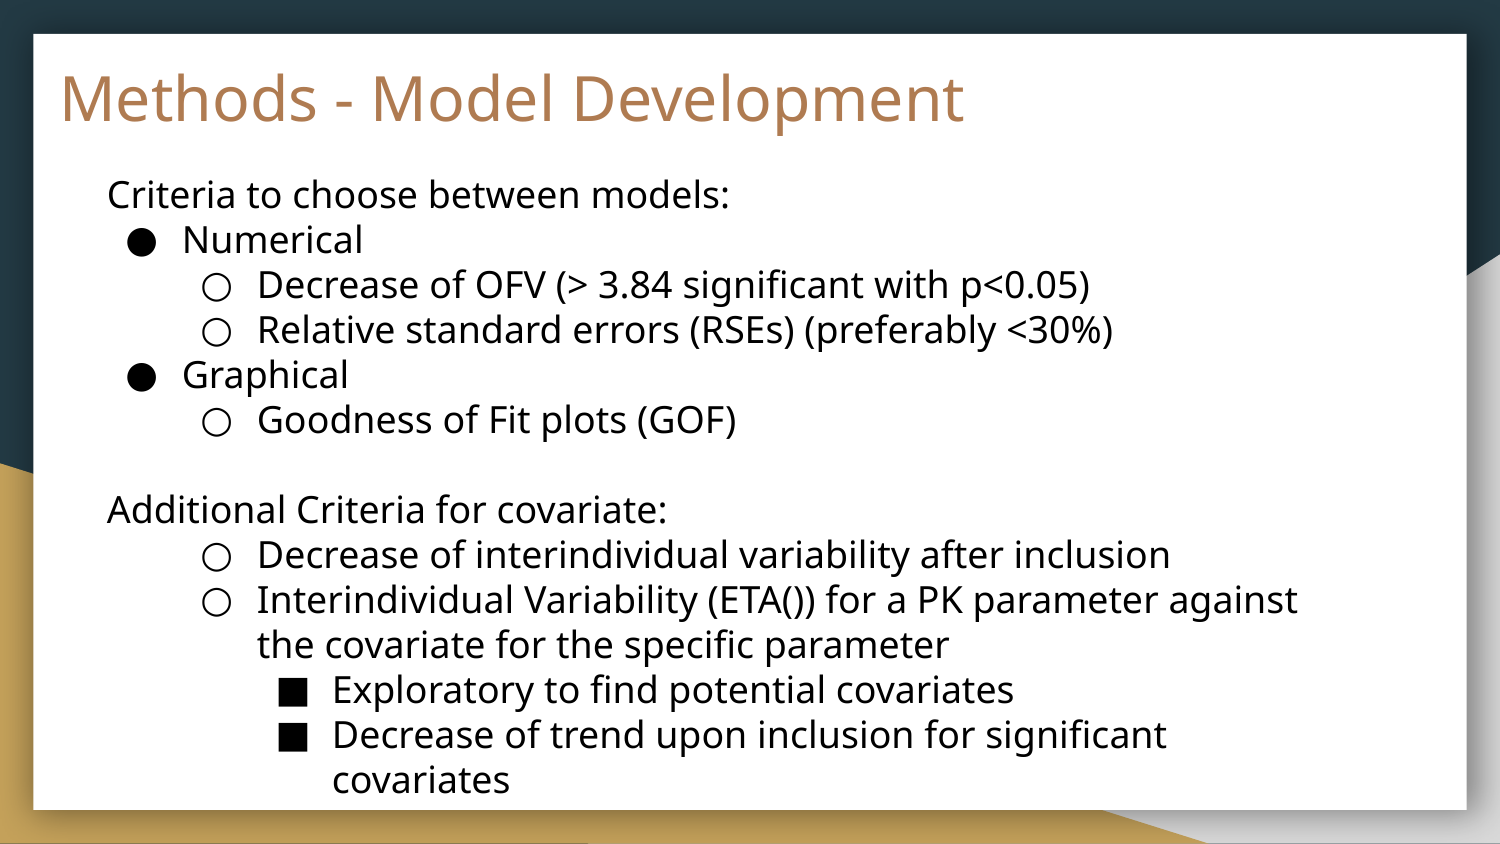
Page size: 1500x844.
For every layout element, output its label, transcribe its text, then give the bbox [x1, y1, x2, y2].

text_box Methods - Model Development [44, 37, 1142, 156]
list Criteria to choose between models: Numerical Decrease of OFV (> 3.84 significant with p<0.05) Relative standard errors (RSEs) (preferably <30%) Graphical Goodness of Fit plots (GOF) Additional Criteria for covariate: Decrease of interindividual variability after inclusion Interindividual Variability (ETA()) for a PK parameter against the covariate for the specific parameter Exploratory to find potential covariates Decrease of trend upon inclusion for significant covariates [91, 155, 1323, 786]
